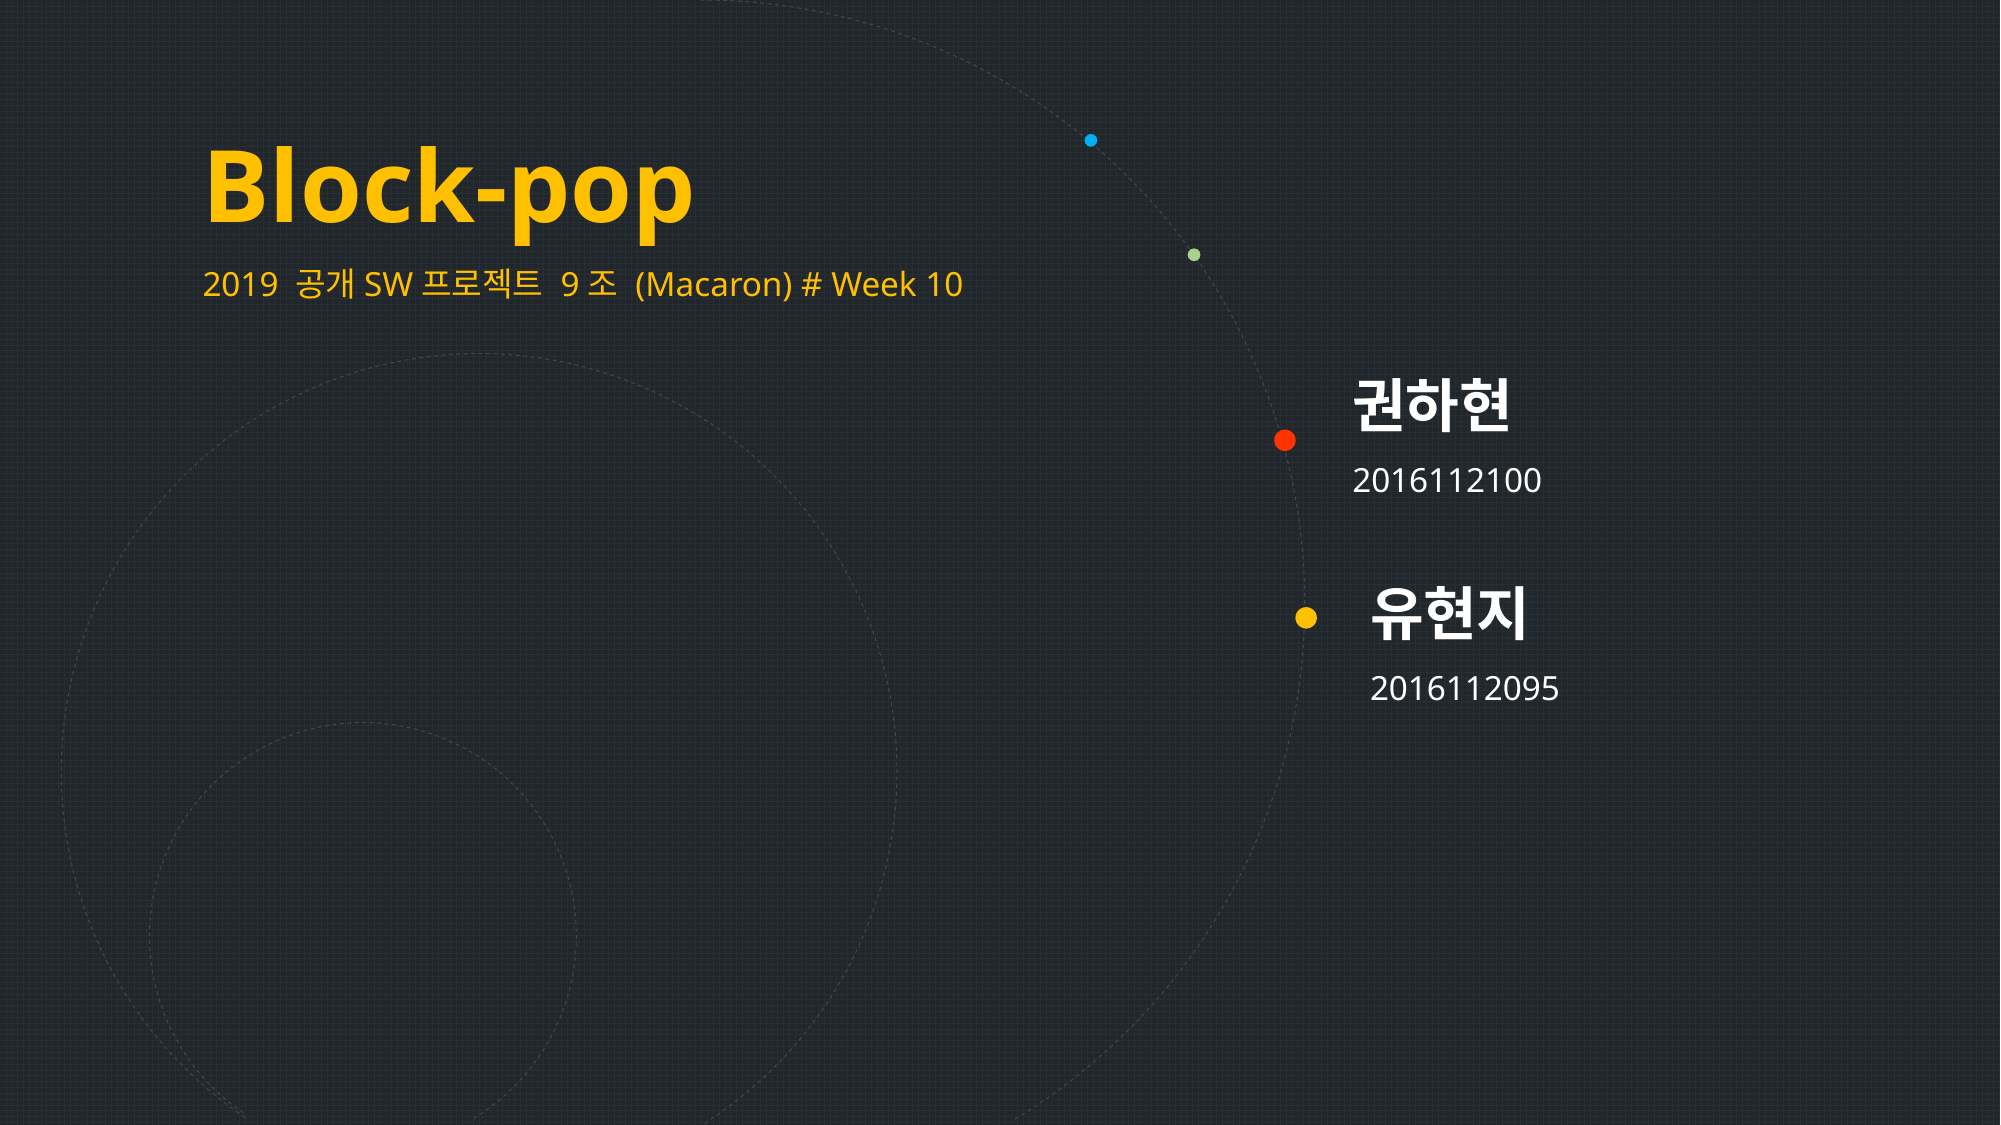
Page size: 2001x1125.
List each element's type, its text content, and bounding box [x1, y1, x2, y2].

text_box 권하현 2016112100 [1337, 326, 1817, 507]
text_box 유현지 2016112095 [1355, 535, 1799, 715]
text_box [61, 0, 1317, 1125]
